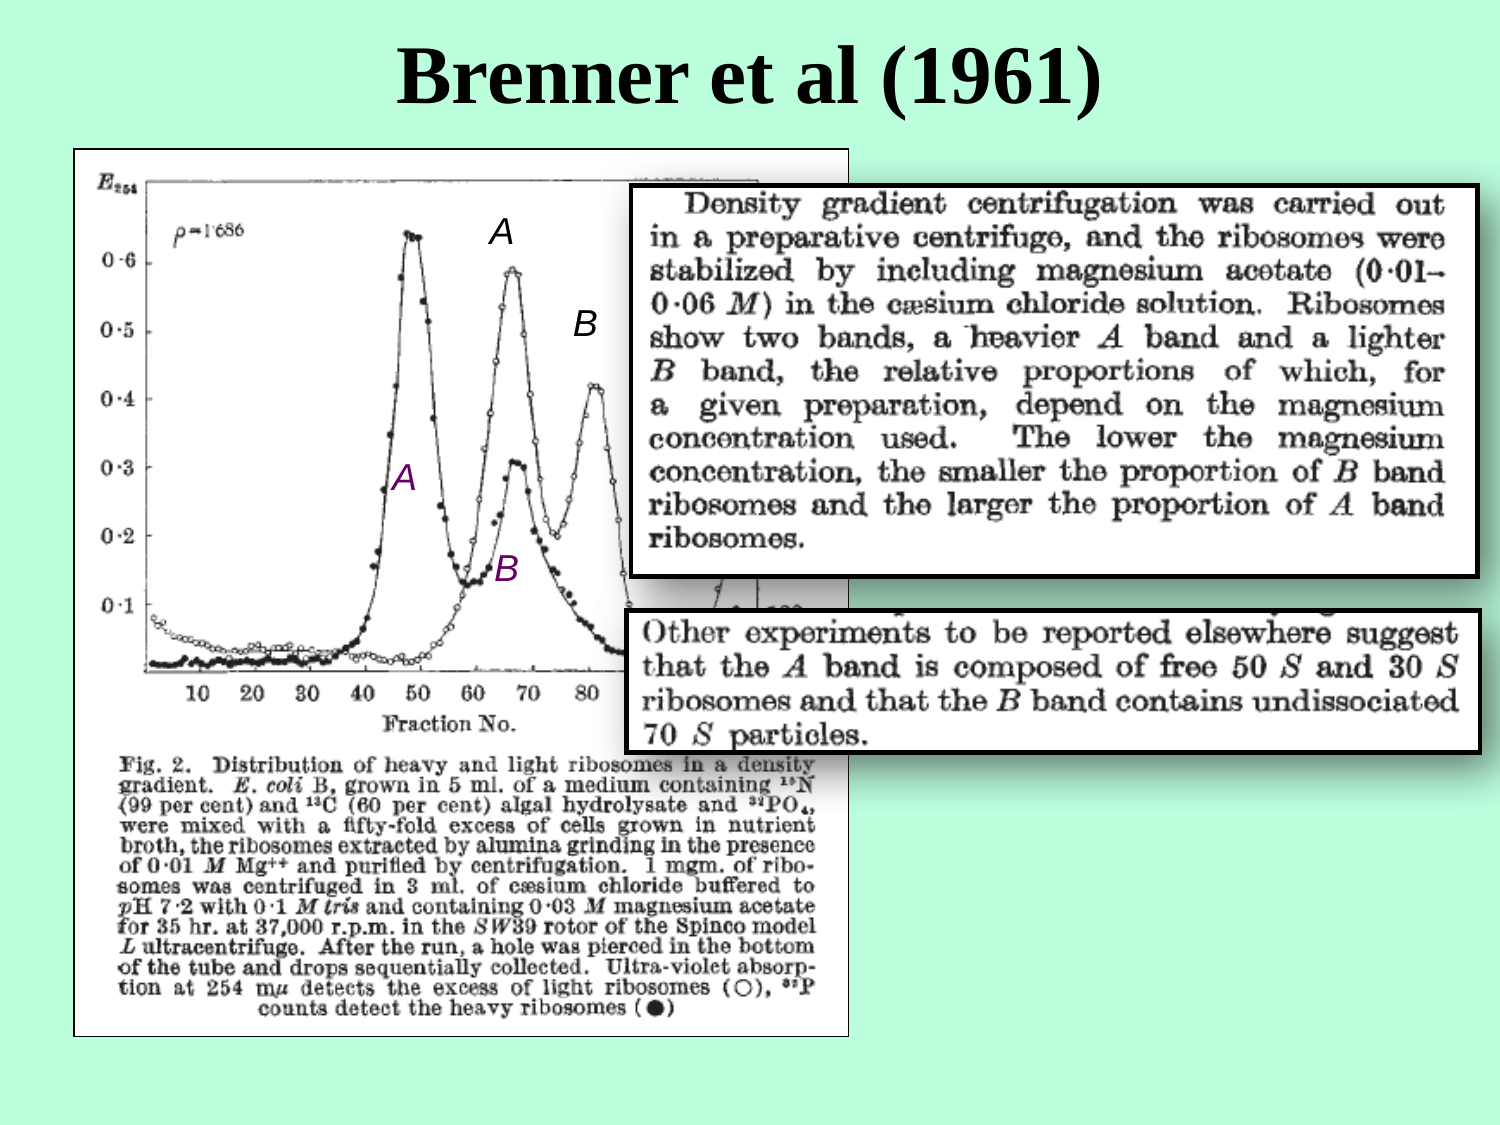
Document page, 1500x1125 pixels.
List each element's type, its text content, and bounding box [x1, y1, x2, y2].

text_box Brenner et al (1961) [0, 12, 1500, 128]
picture [74, 149, 1478, 1037]
